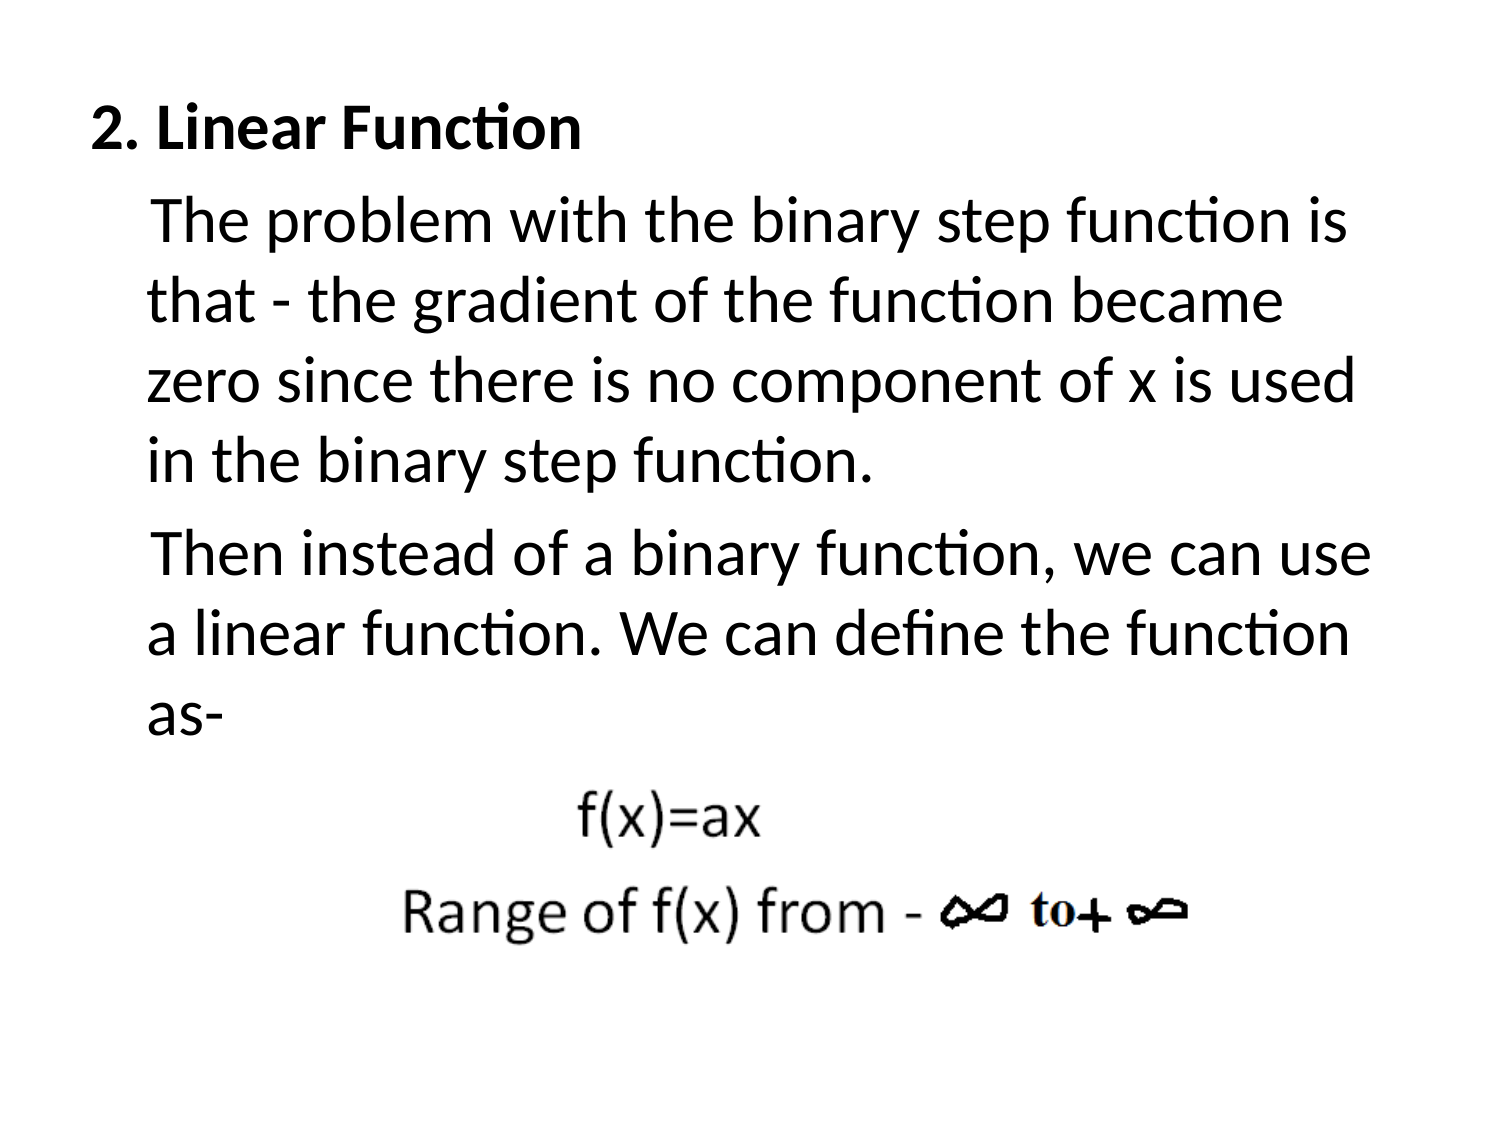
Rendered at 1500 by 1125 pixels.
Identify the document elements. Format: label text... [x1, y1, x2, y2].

list 2. Linear Function The problem with the binary step function is that - the gradient of the function became zero since there is no component of x is used in the binary step function. Then instead of a binary function, we can use a linear function. We can define the function as- [75, 75, 1425, 775]
picture [374, 774, 1213, 955]
